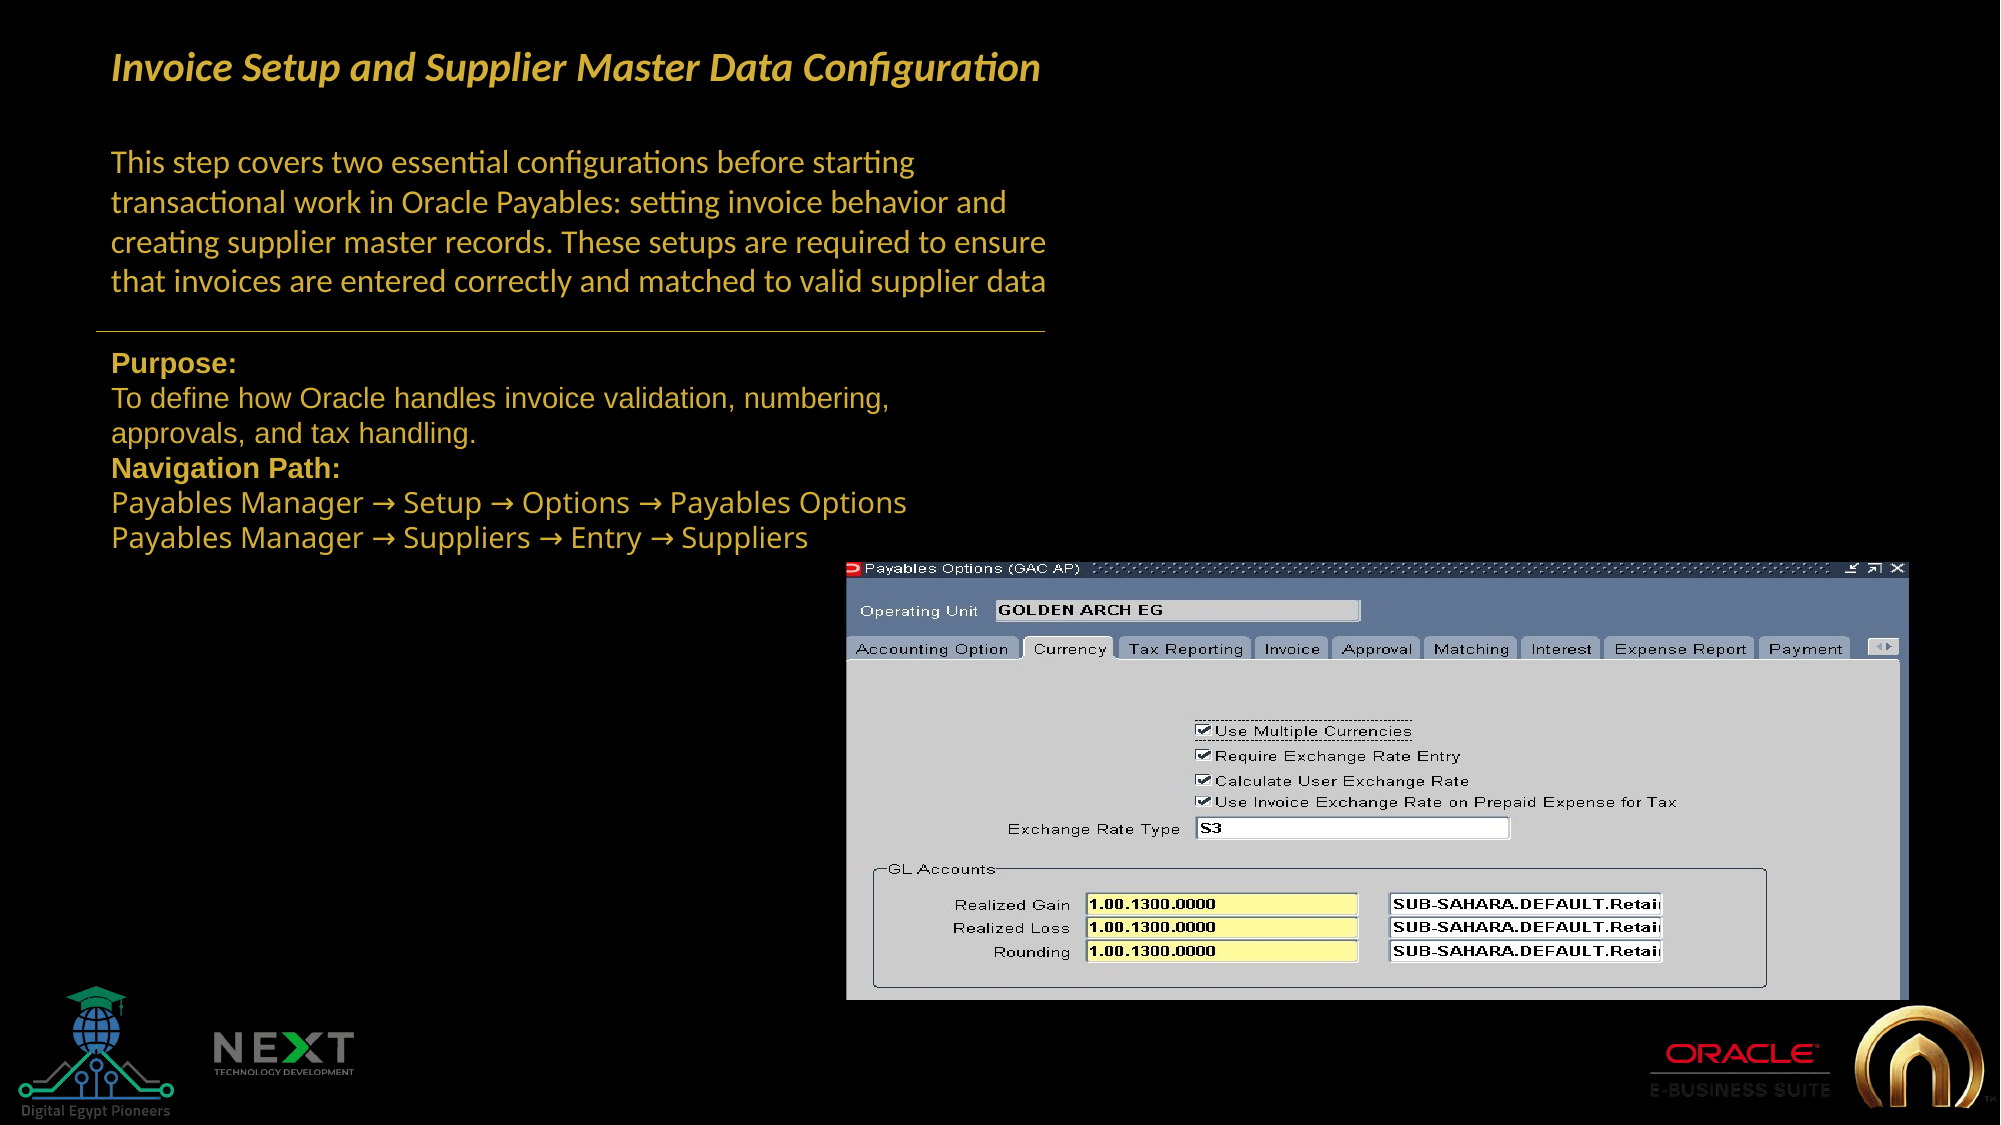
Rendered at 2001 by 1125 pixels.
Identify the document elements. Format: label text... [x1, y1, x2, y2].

picture [846, 562, 2000, 1125]
picture [18, 982, 174, 1125]
text_box Invoice Setup and Supplier Master Data Configuration This step covers two essential configurations before starting transactional work in Oracle Payables: setting invoice behavior and creating supplier master records. These setups are required to ensure that invoices are entered correctly and matched to valid supplier data [96, 32, 1071, 307]
picture [197, 966, 371, 1125]
text_box Purpose: To define how Oracle handles invoice validation, numbering, approvals, and tax handling. Navigation Path: Payables Manager → Setup → Options → Payables Options Payables Manager → Suppliers → Entry → Suppliers [96, 337, 958, 562]
